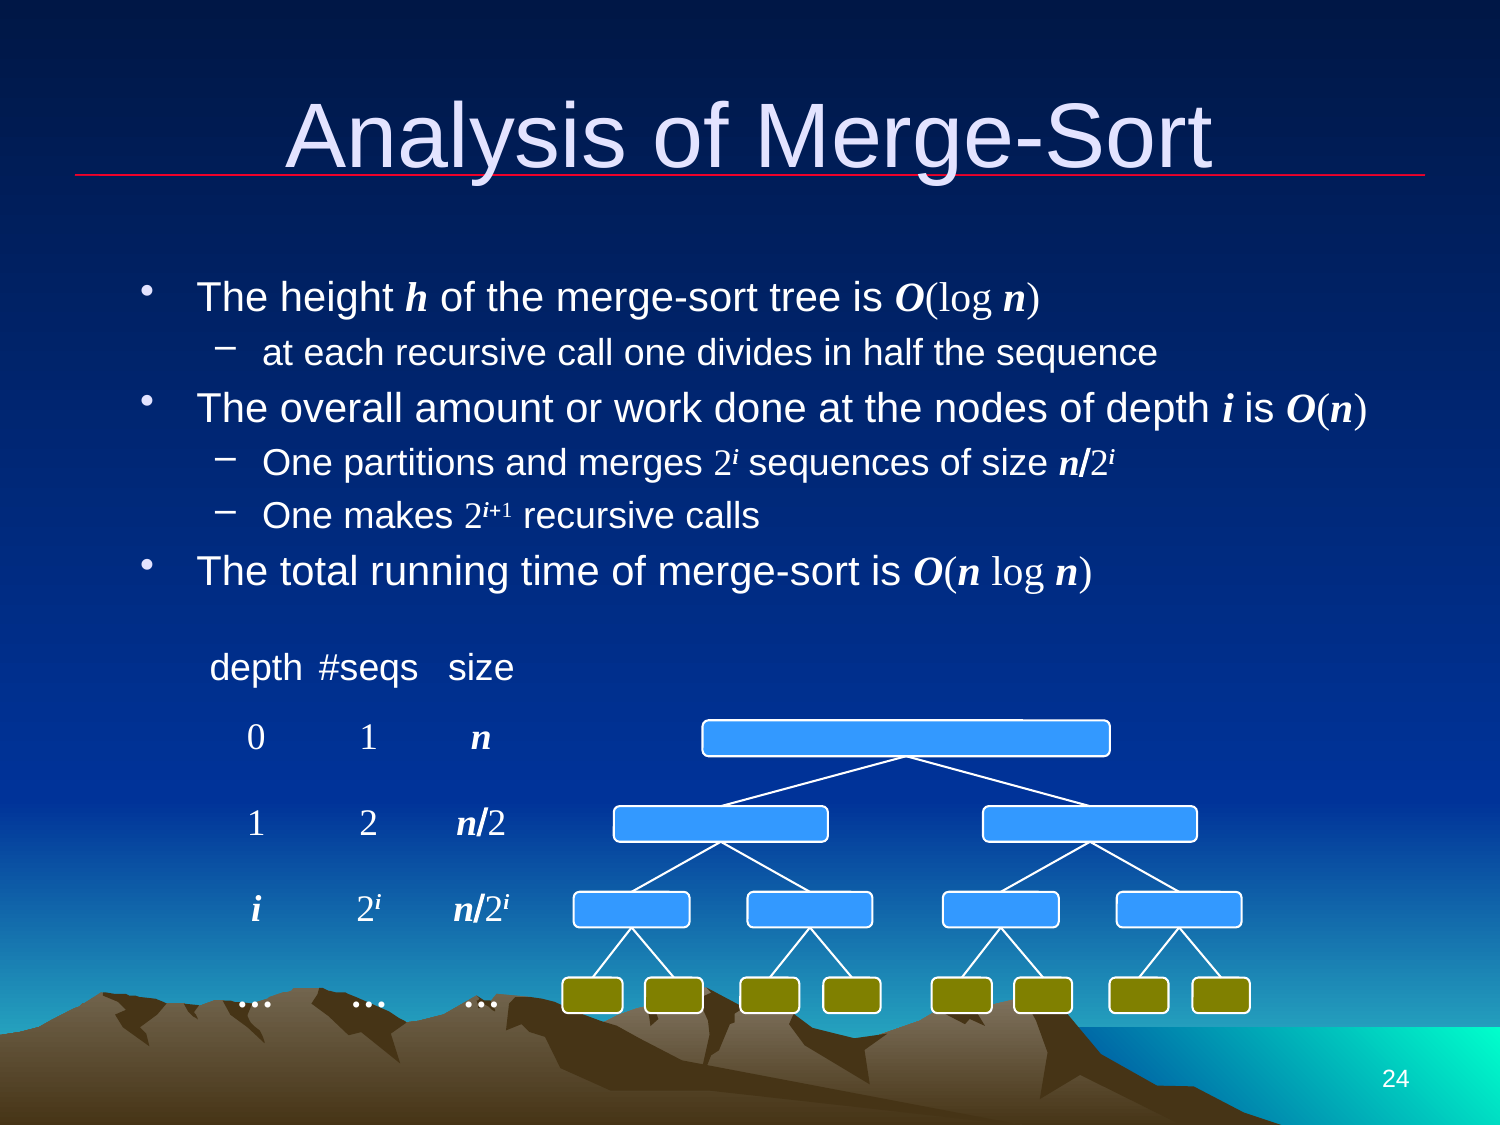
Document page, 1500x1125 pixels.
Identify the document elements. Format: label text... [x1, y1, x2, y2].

table_header #seqs [313, 647, 425, 694]
table_cell n/2 [425, 779, 538, 866]
table_header depth [200, 647, 313, 694]
table_cell n [425, 694, 538, 779]
list The height h of the merge-sort tree is O(log n) at each recursive call one divides in half the sequence The overall amount or work done at the nodes of depth i is O(n) One partitions and merges 2i sequences of size n/2i One makes 2i+1 recursive calls The total running time of merge-sort is O(n log n) [124, 262, 1426, 626]
table_cell n/2i [425, 866, 538, 951]
title Analysis of Merge-Sort [74, 37, 1426, 226]
table_cell 2i [313, 866, 425, 951]
table_cell i [200, 866, 313, 951]
slide_number 24 [1074, 1024, 1426, 1101]
table_cell 1 [313, 694, 425, 779]
table_cell 1 [200, 779, 313, 866]
table_cell 0 [200, 694, 313, 779]
table_cell … [425, 951, 538, 1037]
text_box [562, 720, 1251, 1014]
table_cell … [313, 951, 425, 1037]
table_header size [425, 647, 538, 694]
table_cell 2 [313, 779, 425, 866]
table_cell … [200, 951, 313, 1037]
